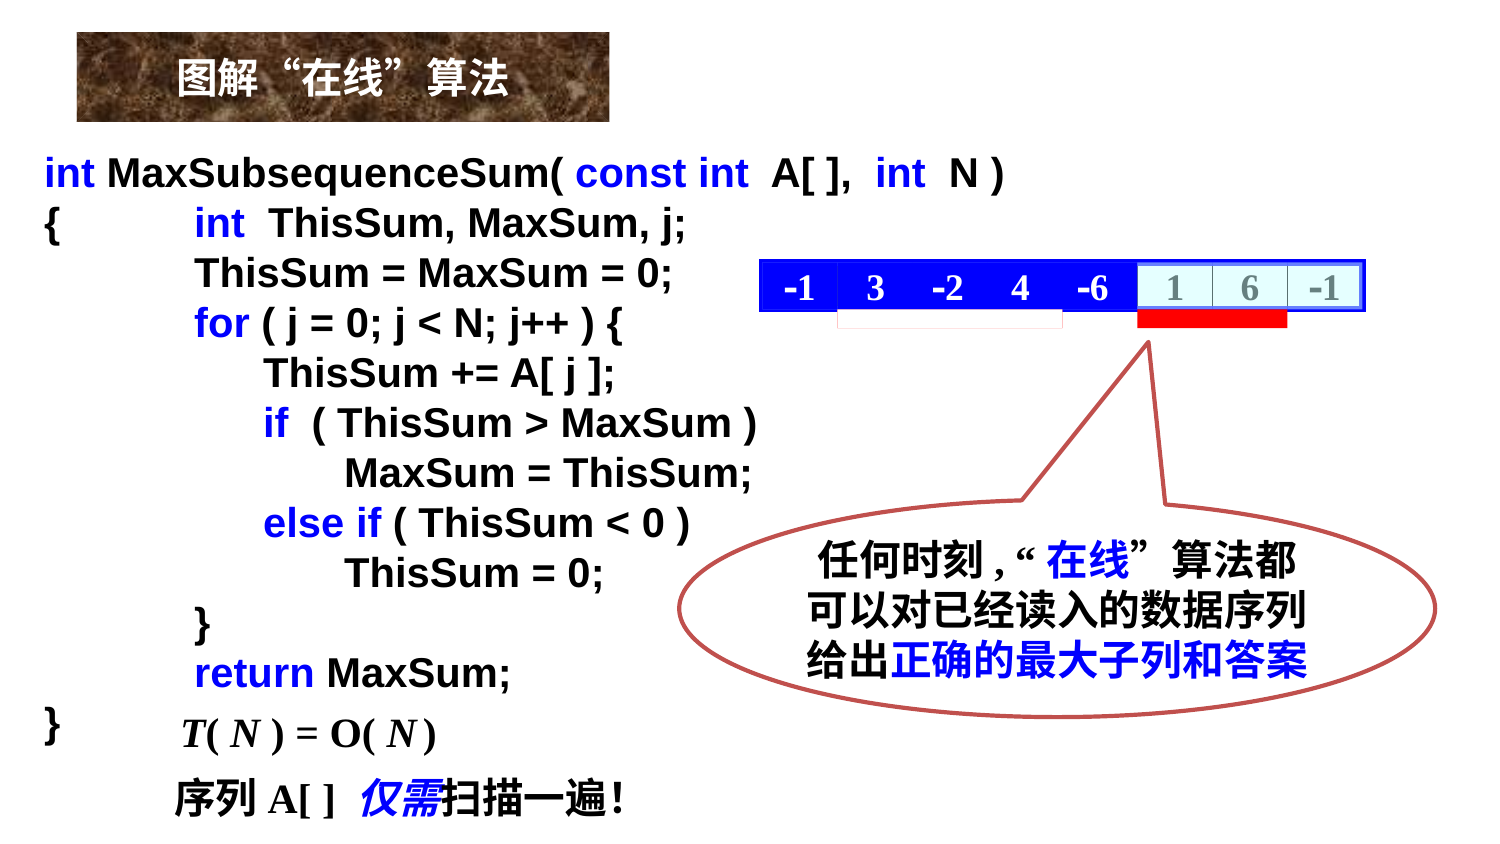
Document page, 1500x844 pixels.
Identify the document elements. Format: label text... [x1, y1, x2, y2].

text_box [762, 262, 1363, 310]
text_box [1252, 319, 1288, 329]
text_box T( N ) = O( N ) [165, 754, 503, 764]
text_box 图解“在线”算法 [76, 32, 610, 122]
text_box int MaxSubsequenceSum( const int A[ ], int N ) { int ThisSum, MaxSum, j; ThisSum = MaxSum = 0; for ( j = 0; j < N; j++ ) { ThisSum += A[ j ]; if ( ThisSum > MaxSum ) MaxSum = ThisSum; else if ( ThisSum < 0 ) ThisSum = 0; } return MaxSum; } [29, 138, 1252, 754]
text_box 序列A[ ] 仅需扫描一遍！ [159, 764, 697, 830]
text_box 任何时刻, “在线”算法都可以对已经读入的数据序列给出正确的最大子列和答案 [1252, 513, 1438, 704]
